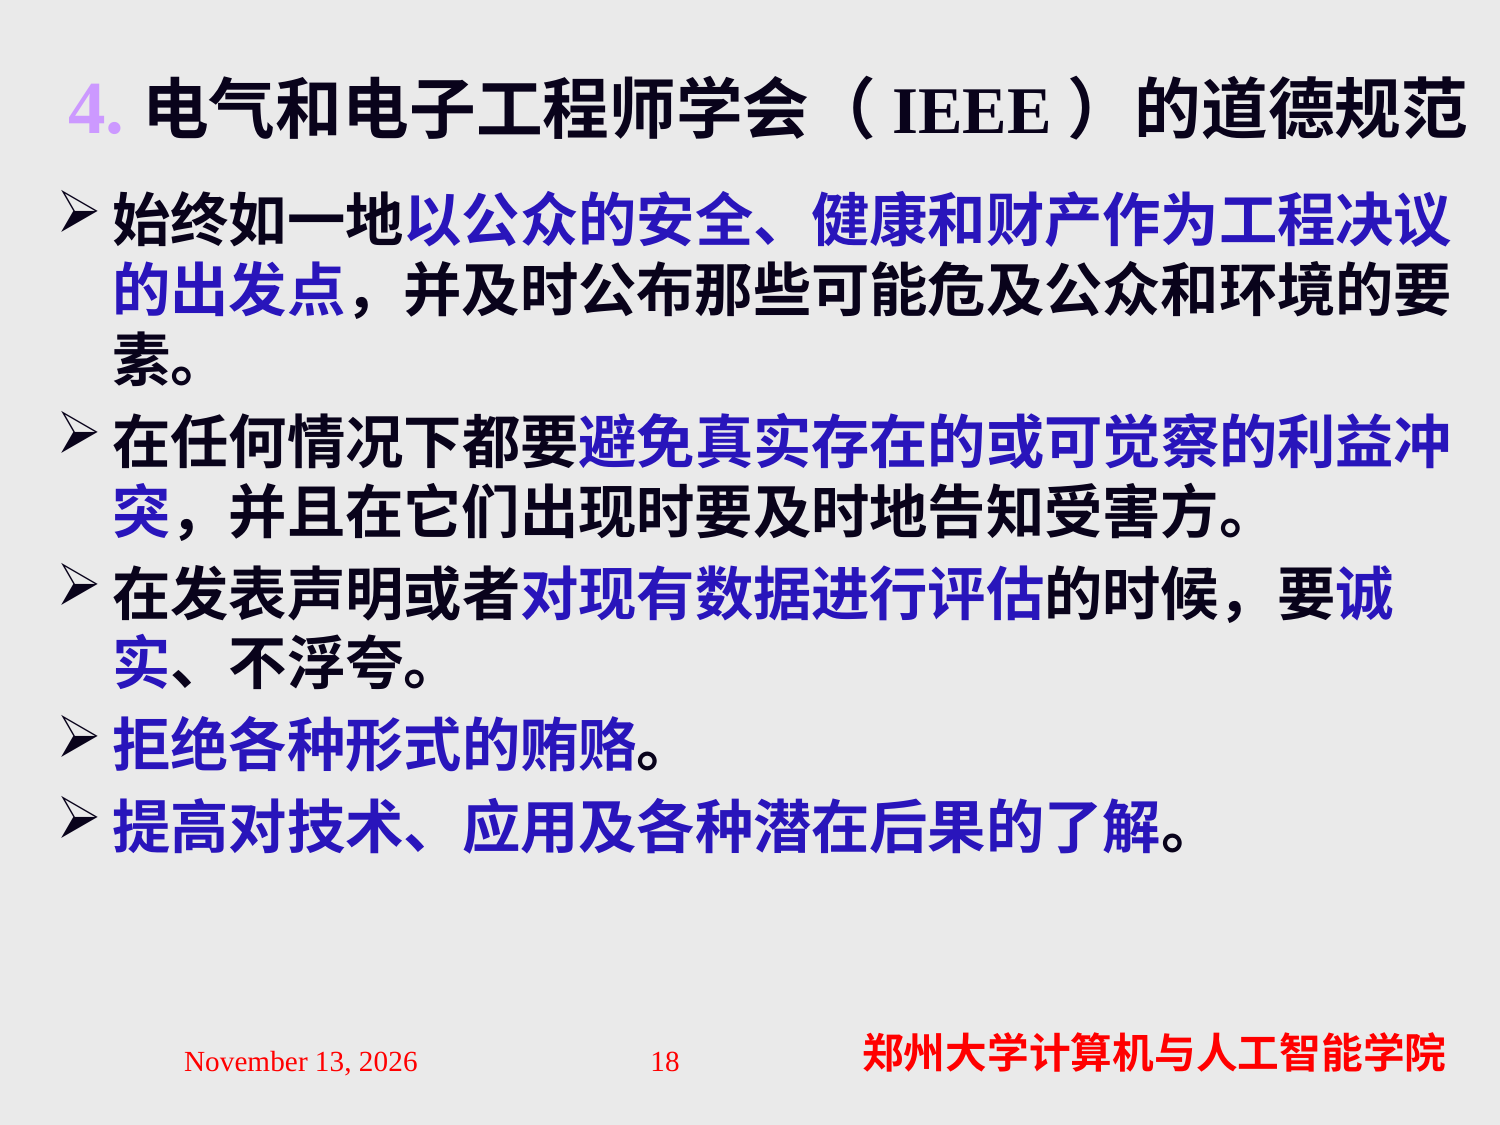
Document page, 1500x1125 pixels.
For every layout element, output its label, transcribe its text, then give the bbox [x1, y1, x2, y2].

list 始终如一地以公众的安全、健康和财产作为工程决议的出发点，并及时公布那些可能危及公众和环境的要素。 在任何情况下都要避免真实存在的或可觉察的利益冲突，并且在它们出现时要及时地告知受害方。 在发表声明或者对现有数据进行评估的时候，要诚实、不浮夸。 拒绝各种形式的贿赂。 提高对技术、应用及各种潜在后果的了解。 [40, 175, 1471, 987]
title 4.电气和电子工程师学会（IEEE）的道德规范 [52, 0, 1500, 188]
